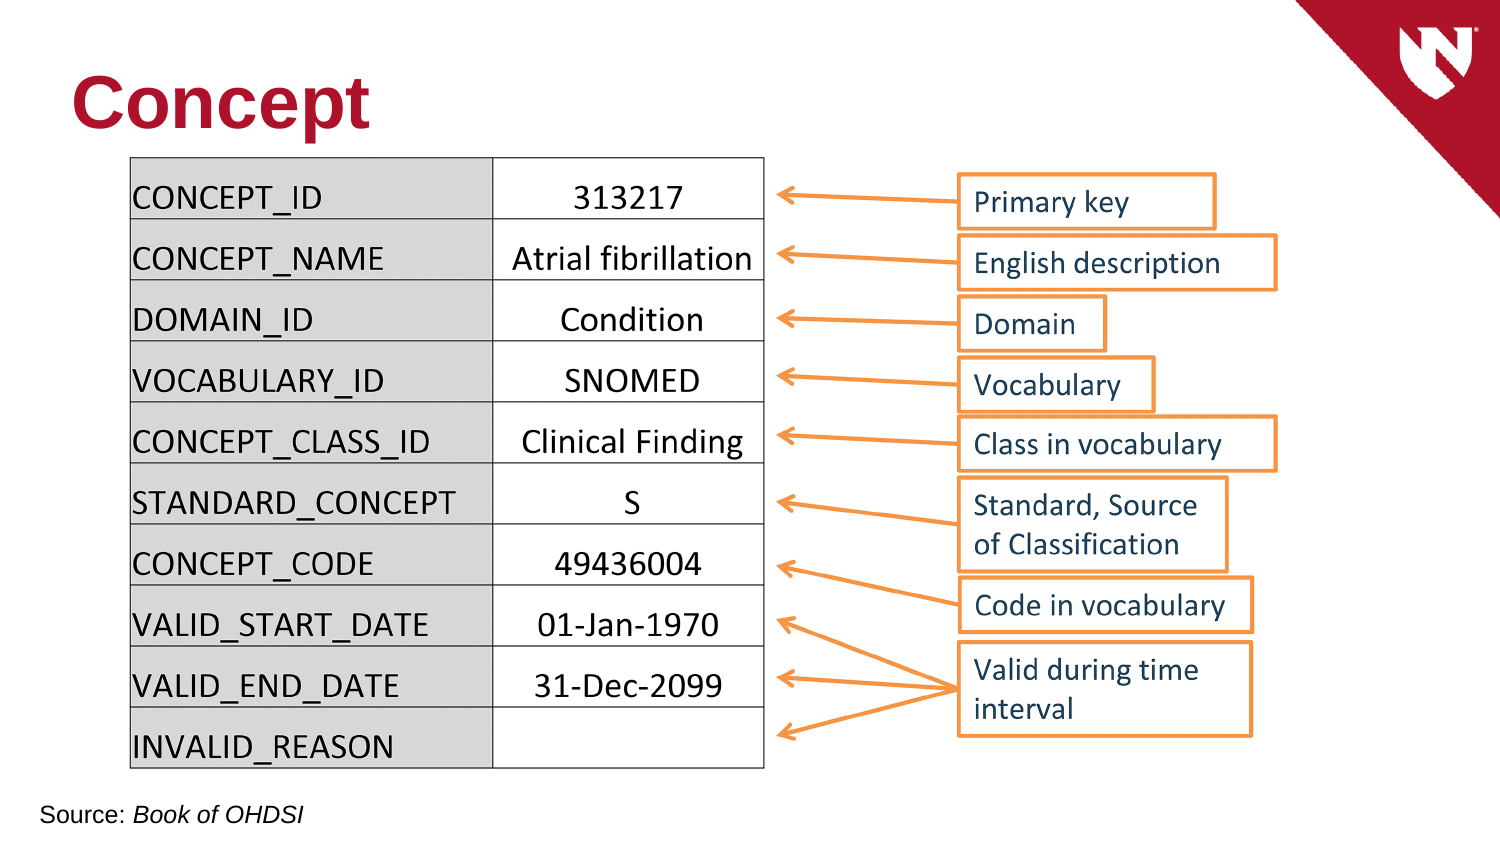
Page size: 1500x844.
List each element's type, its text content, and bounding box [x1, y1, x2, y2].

picture [0, 0, 1500, 844]
text_box Source: Book of OHDSI [24, 791, 320, 837]
title Concept [56, 28, 1350, 180]
